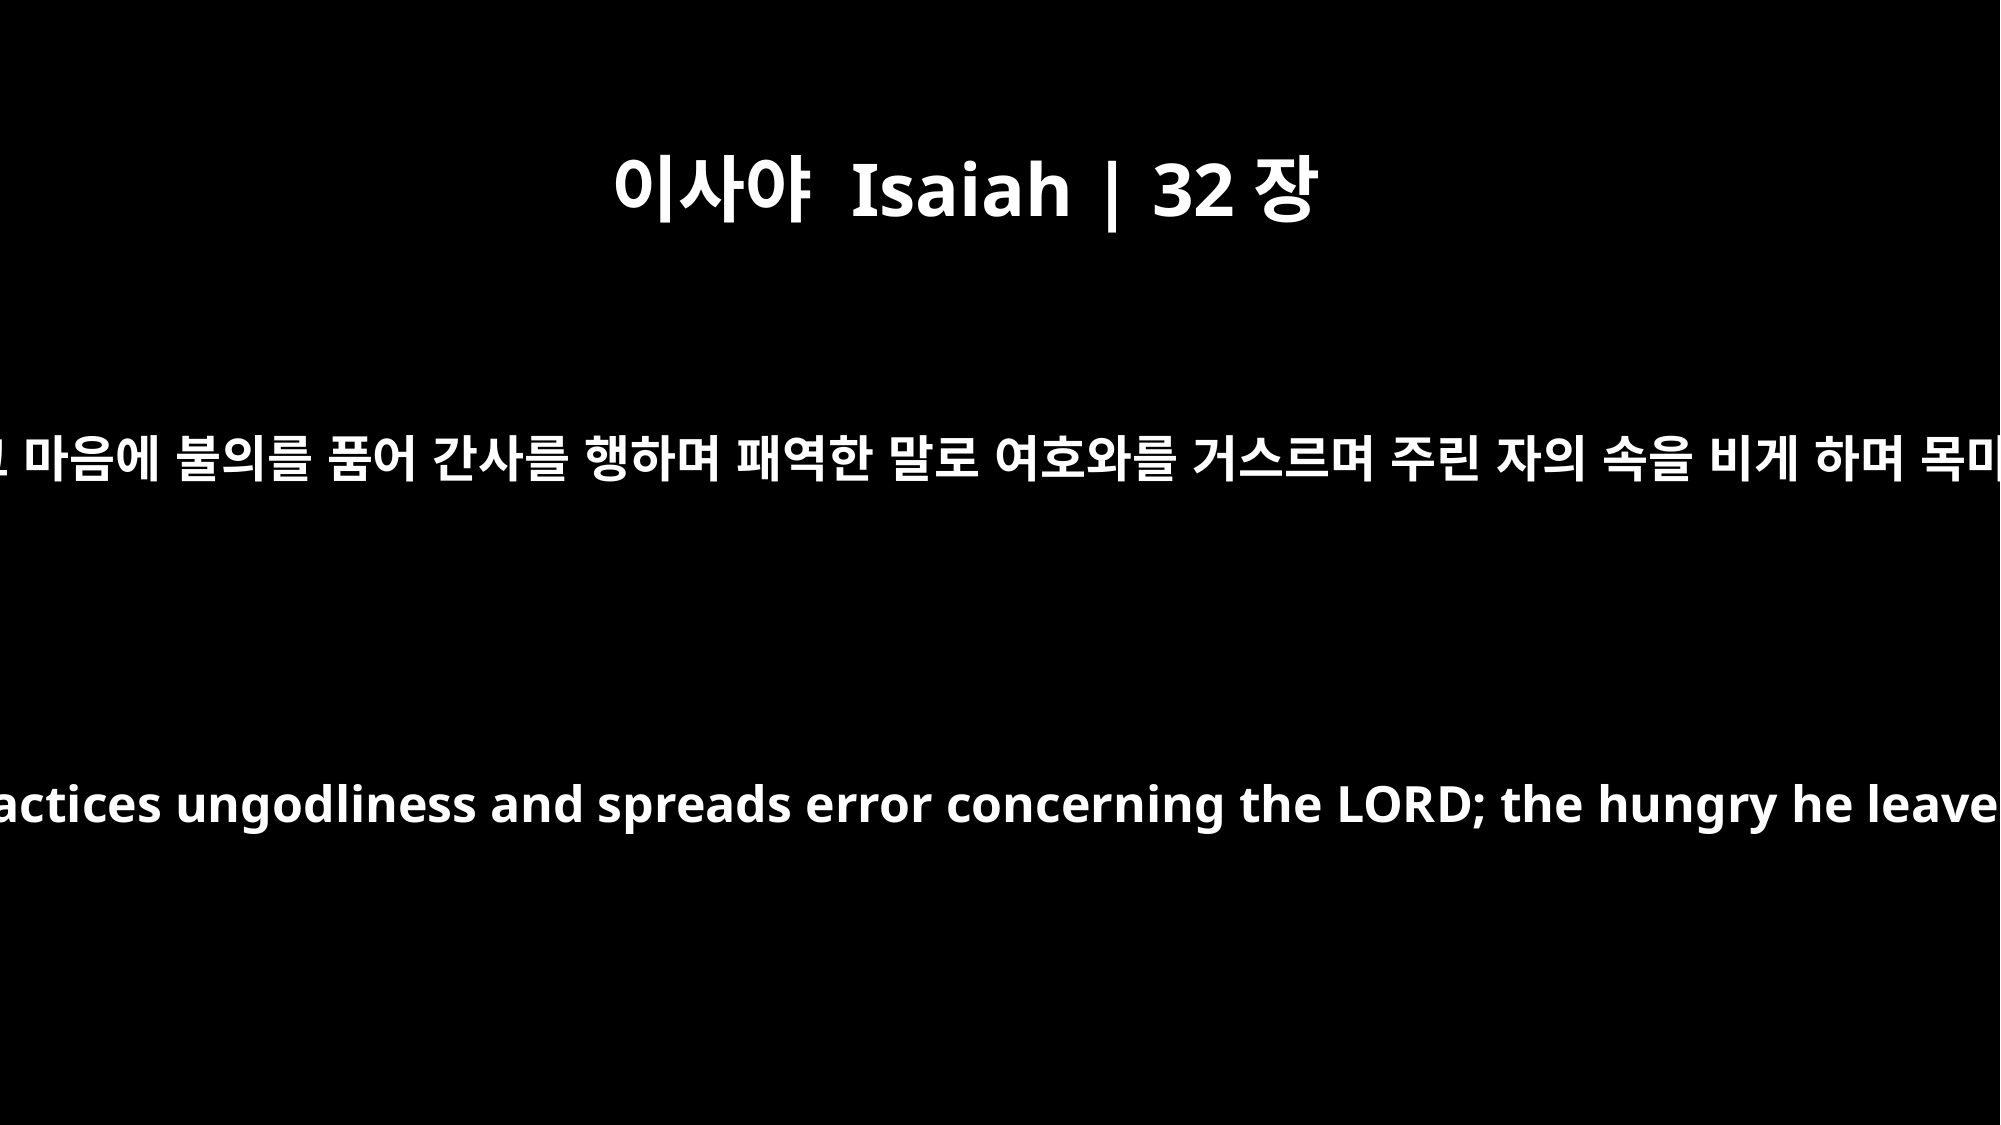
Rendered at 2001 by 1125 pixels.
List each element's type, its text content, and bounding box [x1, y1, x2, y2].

text_box 이사야 Isaiah | 32장 [596, 136, 1336, 239]
text_box 6 이는 어리석은 자는 어리석은 것을 말하며 그 마음에 불의를 품어 간사를 행하며 패역한 말로 여호와를 거스르며 주린 자의 속을 비게 하며 목마른 자에게서 마실 것을 없어지게 함이며 [0, 359, 2000, 495]
text_box For the fool speaks folly, his mind is busy with evil: He practices ungodliness and spreads error concerning the LORD; the hungry he leaves empty and from the thirsty he withholds water. [0, 764, 2000, 840]
